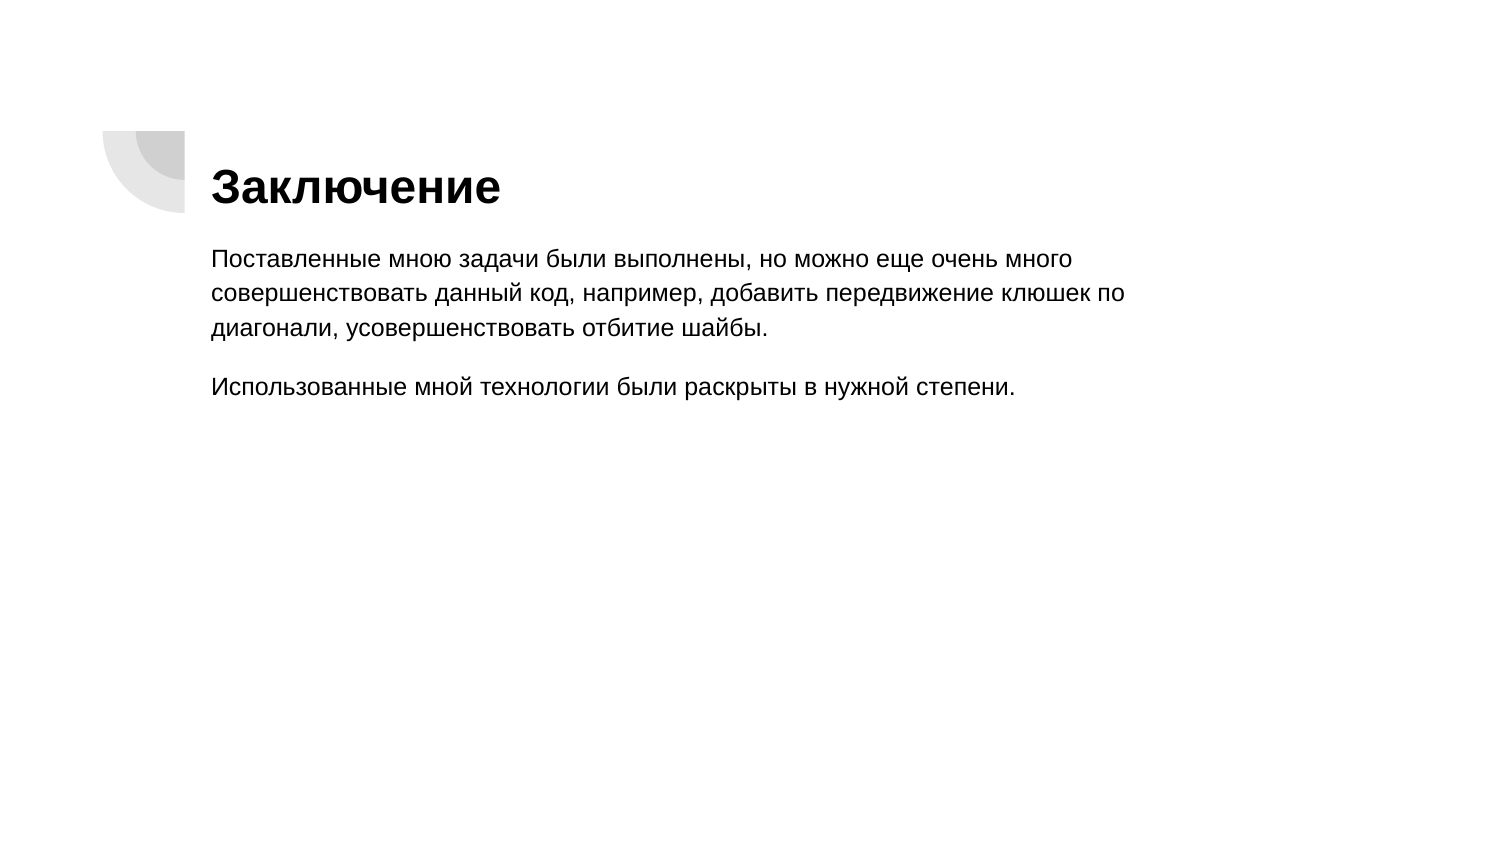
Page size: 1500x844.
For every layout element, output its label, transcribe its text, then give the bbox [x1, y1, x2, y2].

text_box Заключение Поставленные мною задачи были выполнены, но можно еще очень много совершенствовать данный код, например, добавить передвижение клюшек по диагонали, усовершенствовать отбитие шайбы. Использованные мной технологии были раскрыты в нужной степени. [196, 131, 1185, 416]
